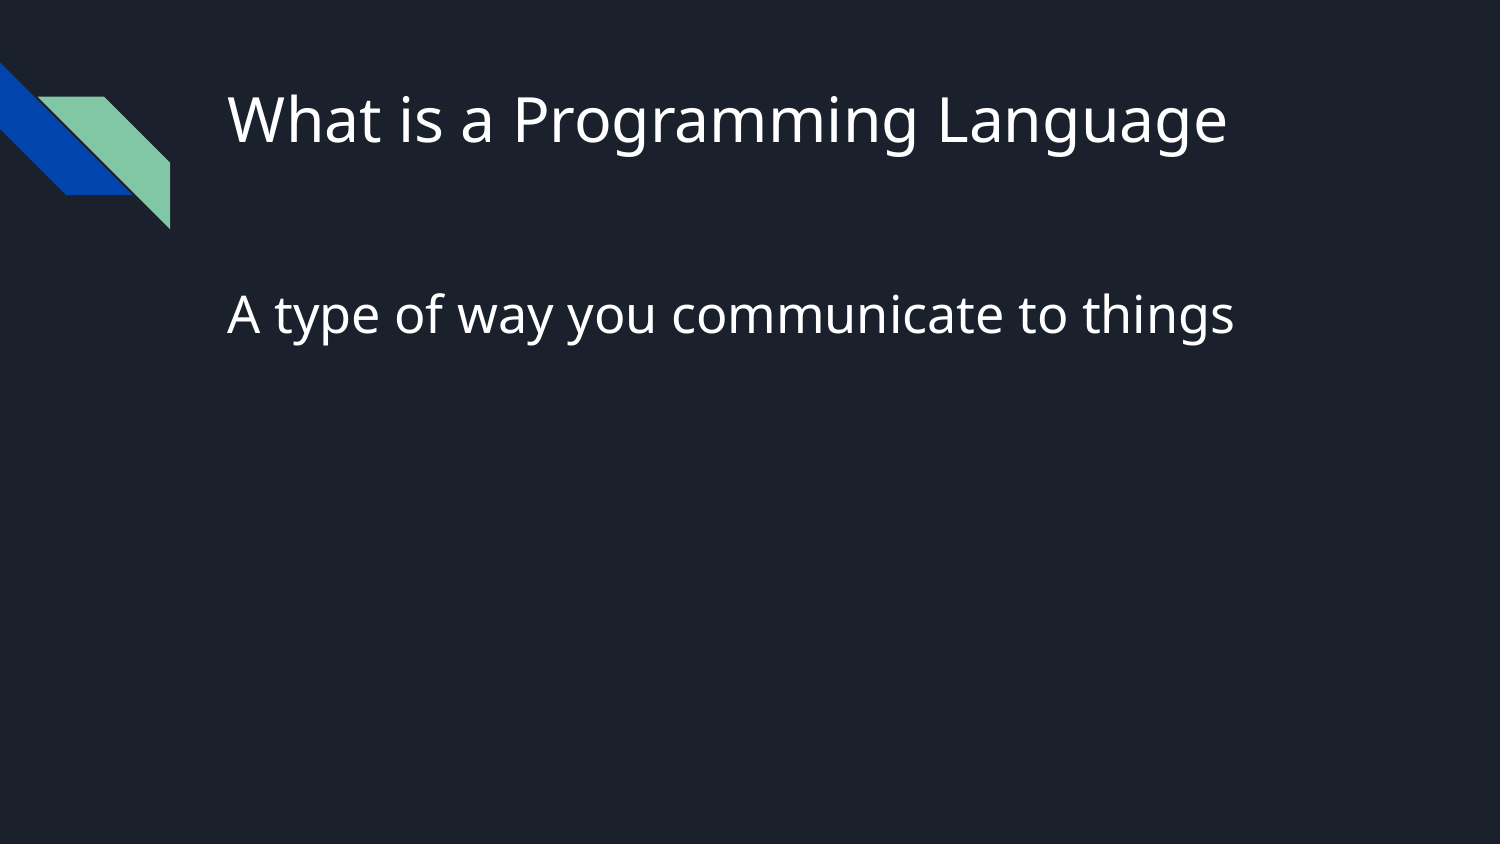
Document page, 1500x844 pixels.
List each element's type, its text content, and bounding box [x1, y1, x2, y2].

list A type of way you communicate to things [212, 257, 1368, 735]
title What is a Programming Language [212, 64, 1368, 215]
